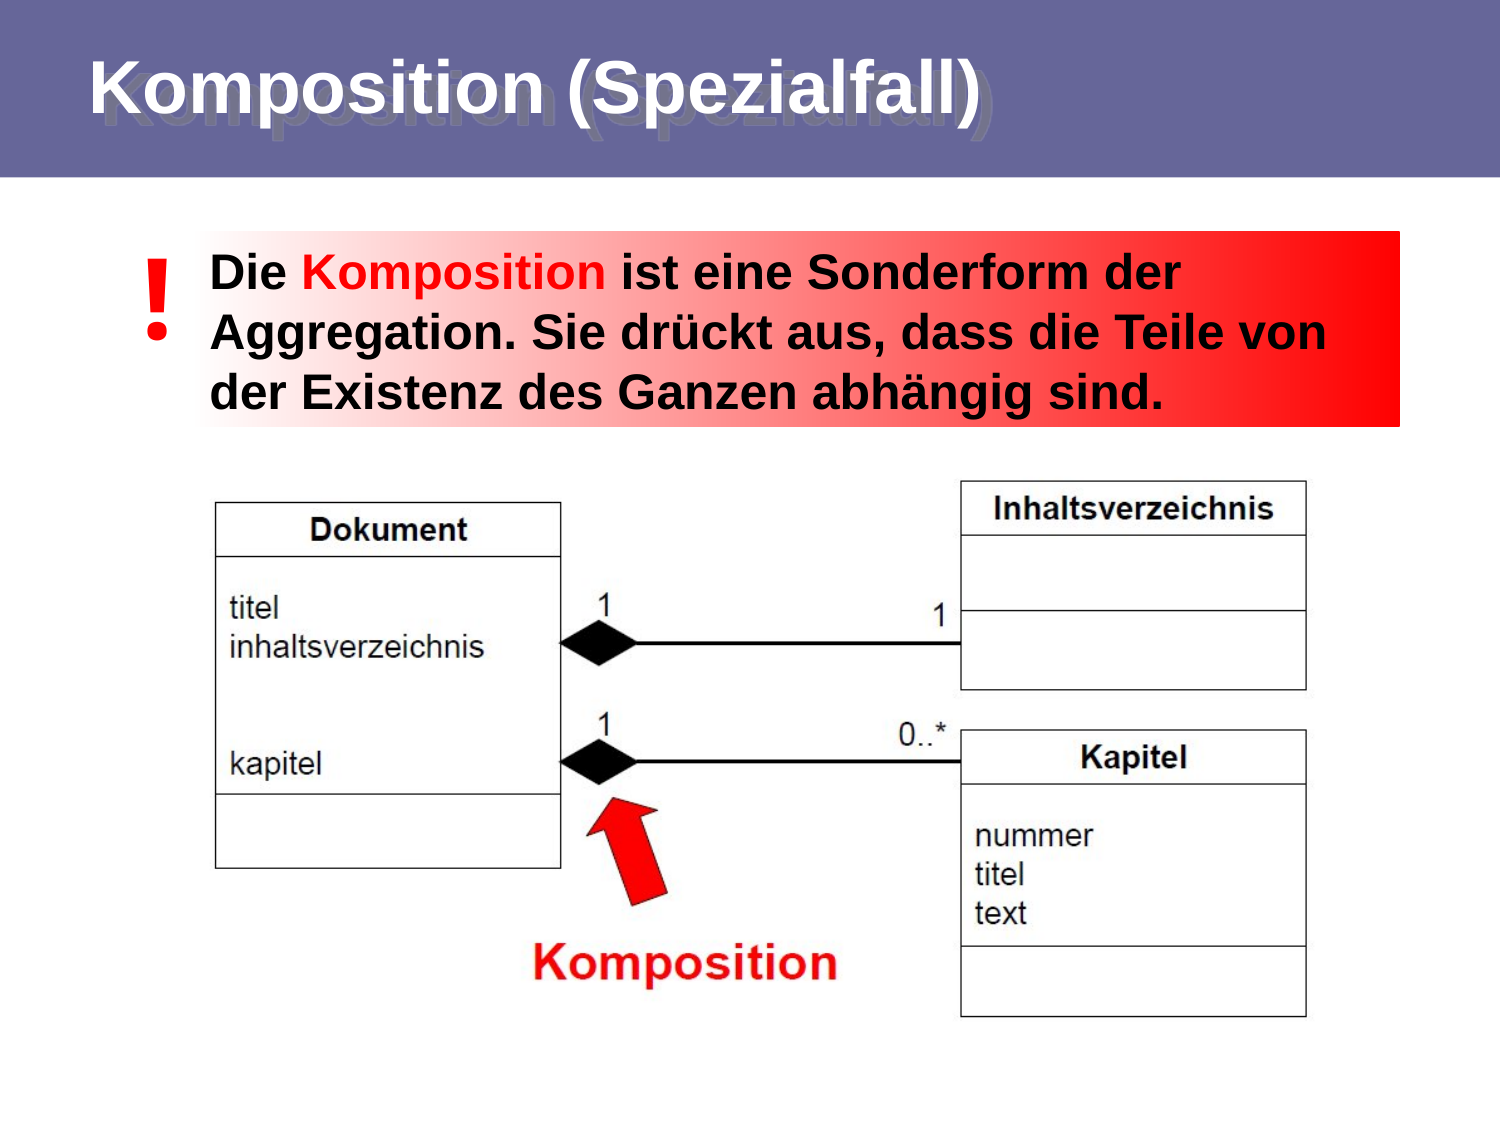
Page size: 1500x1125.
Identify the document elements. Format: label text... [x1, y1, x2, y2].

picture [200, 458, 1337, 1050]
title Komposition (Spezialfall) [0, 29, 1500, 148]
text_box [123, 219, 1400, 429]
